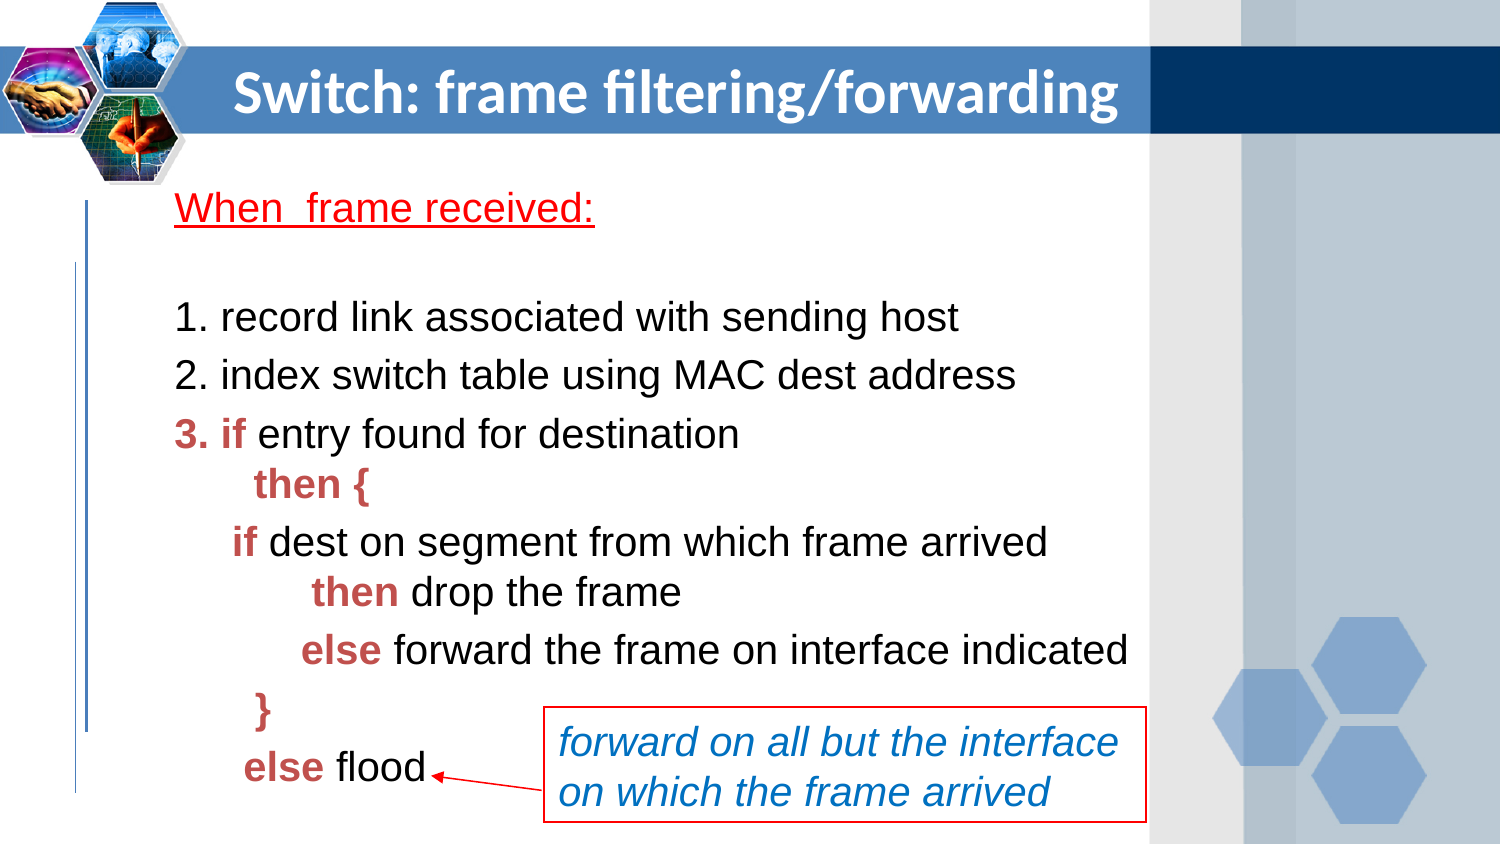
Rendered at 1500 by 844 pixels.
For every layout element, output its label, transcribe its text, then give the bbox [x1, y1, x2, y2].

picture [0, 0, 1500, 844]
list When frame received: 1. record link associated with sending host 2. index switch table using MAC dest address 3. if entry found for destination then { if dest on segment from which frame arrived then drop the frame else forward the frame on interface indicated } else flood [159, 173, 1388, 777]
text_box [431, 771, 542, 791]
text_box forward on all but the interface on which the frame arrived [543, 707, 1147, 822]
list Switch: frame filtering/forwarding [218, 43, 1188, 115]
